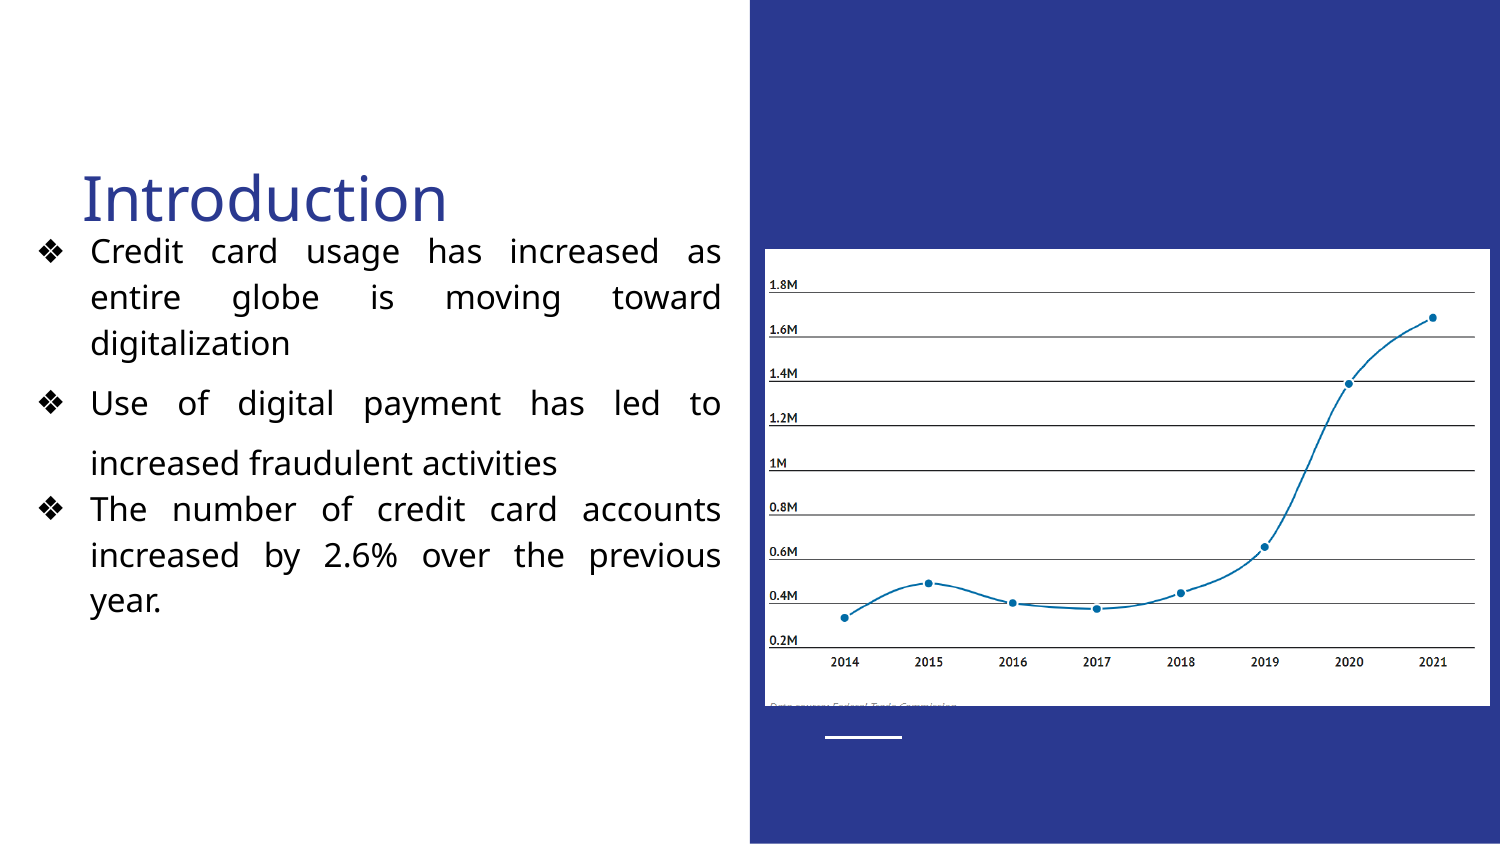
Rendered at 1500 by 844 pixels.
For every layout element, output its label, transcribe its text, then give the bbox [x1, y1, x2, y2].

text_box Introduction [67, 143, 560, 249]
picture [765, 249, 1490, 706]
title Credit card usage has increased as entire globe is moving toward digitalization Use of digital payment has led to increased fraudulent activities The number of credit card accounts increased by 2.6% over the previous year. [0, 228, 738, 768]
